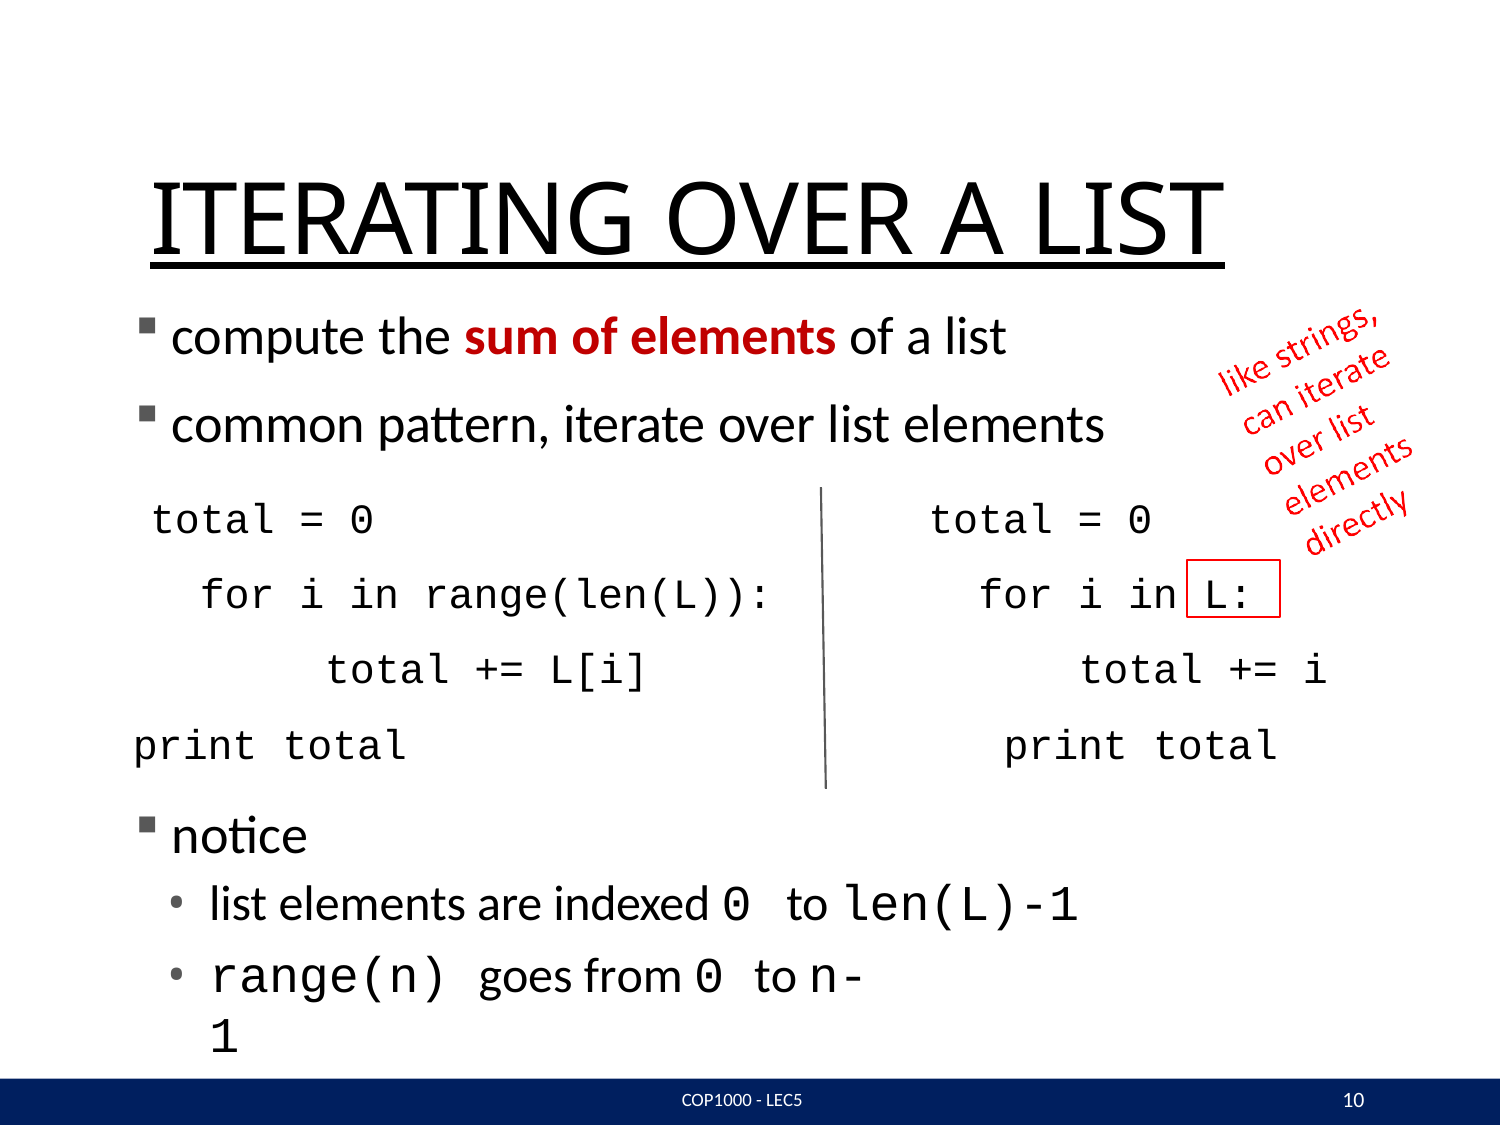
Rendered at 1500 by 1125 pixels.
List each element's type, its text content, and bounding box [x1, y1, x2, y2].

text_box to len(L)-1 [784, 868, 1083, 931]
text_box compute the sum of elements of a list common pattern, iterate over list elements [132, 275, 1117, 453]
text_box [0, 1025, 1500, 1125]
picture [1217, 309, 1412, 555]
text_box total = 0 for i in [926, 465, 1181, 618]
text_box total += i print total [976, 614, 1331, 768]
text_box range(n) goes from 0 to n-1 [165, 940, 881, 1023]
text_box L: [1186, 560, 1280, 614]
text_box total = 0 for i in range(len(L)): total += L[i] print total notice list elements are indexed 0 [132, 465, 778, 931]
title ITERATING OVER A LIST [147, 152, 1376, 342]
